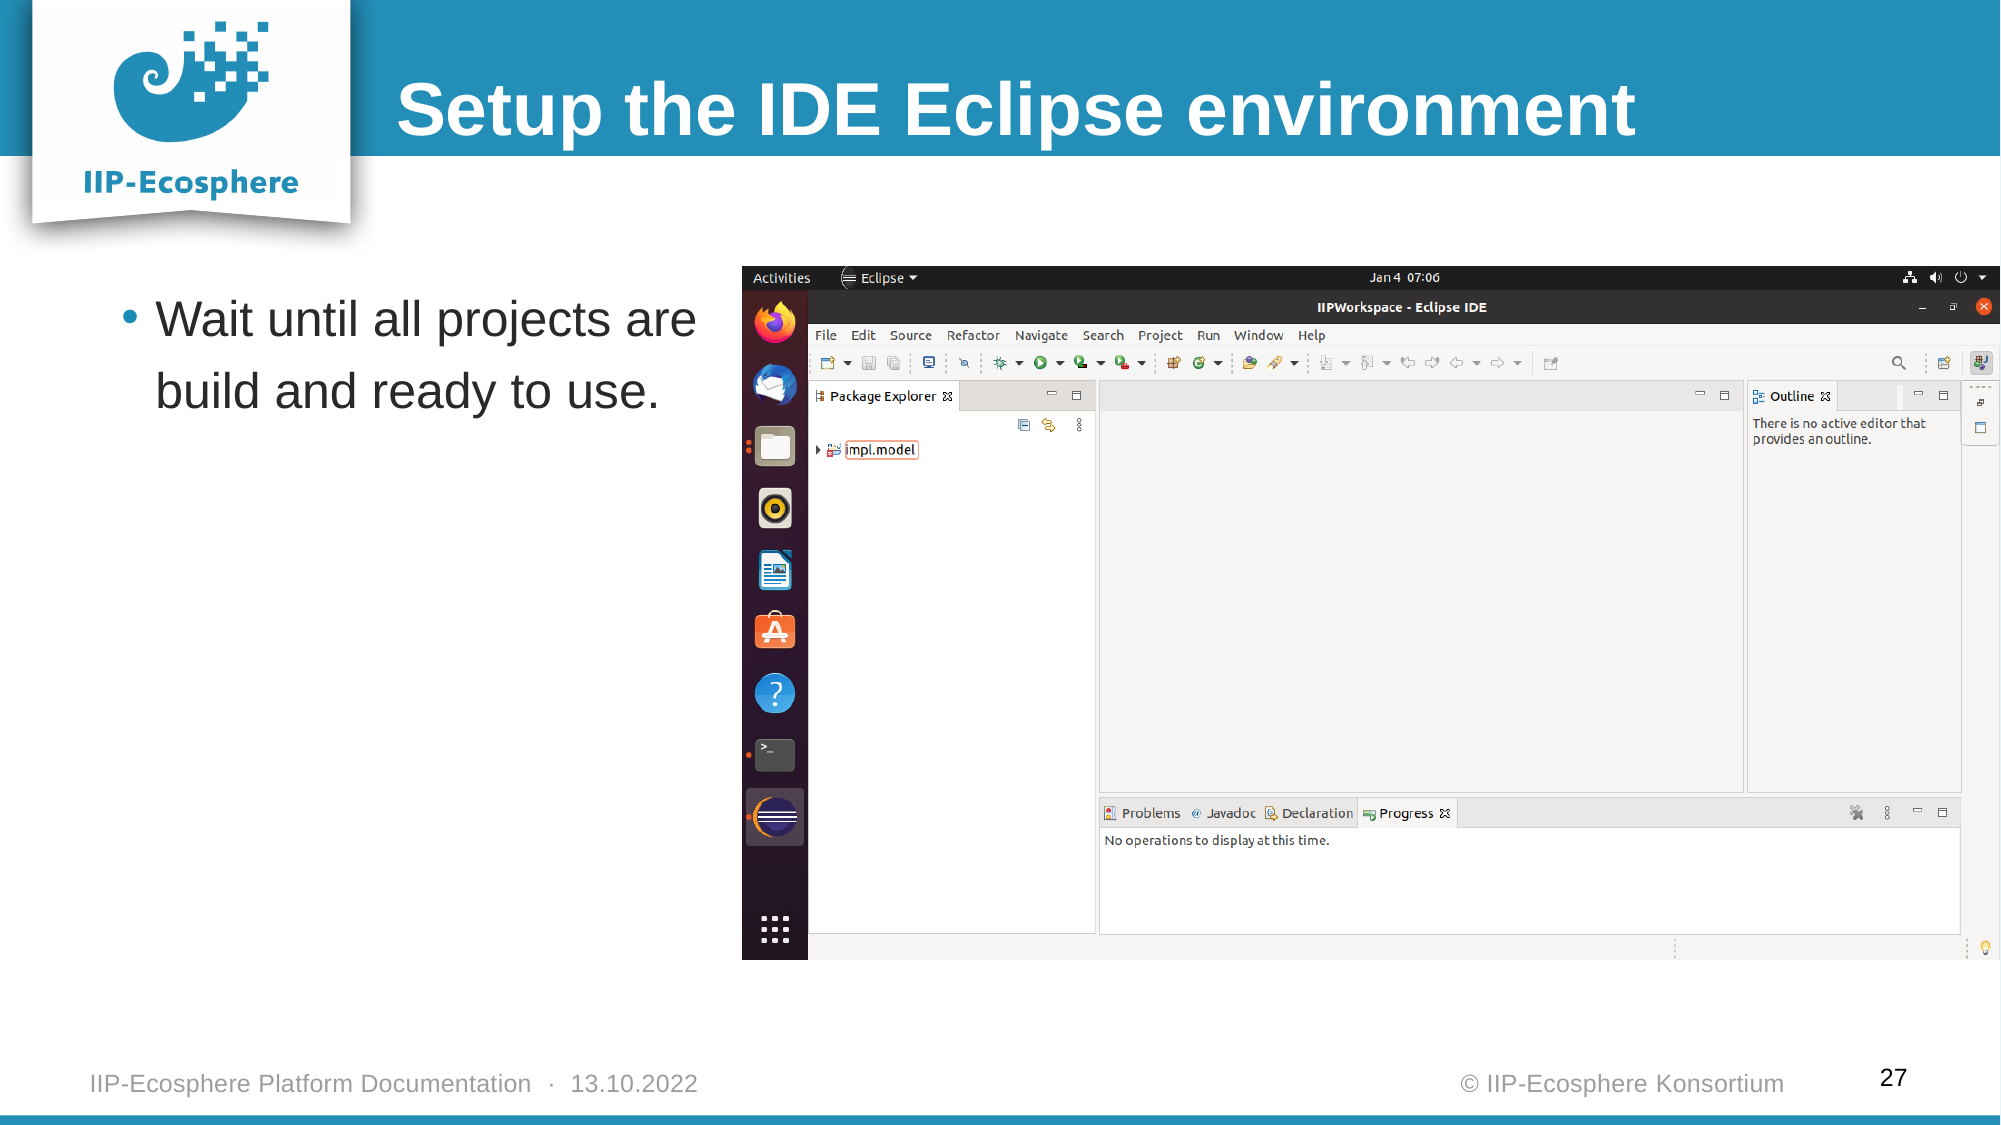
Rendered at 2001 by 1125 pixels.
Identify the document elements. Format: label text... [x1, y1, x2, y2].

list Wait until all projects are build and ready to use. [106, 266, 743, 1017]
picture [741, 266, 2000, 961]
list Setup the IDE Eclipse environment [388, 43, 1964, 158]
picture [41, 6, 341, 203]
